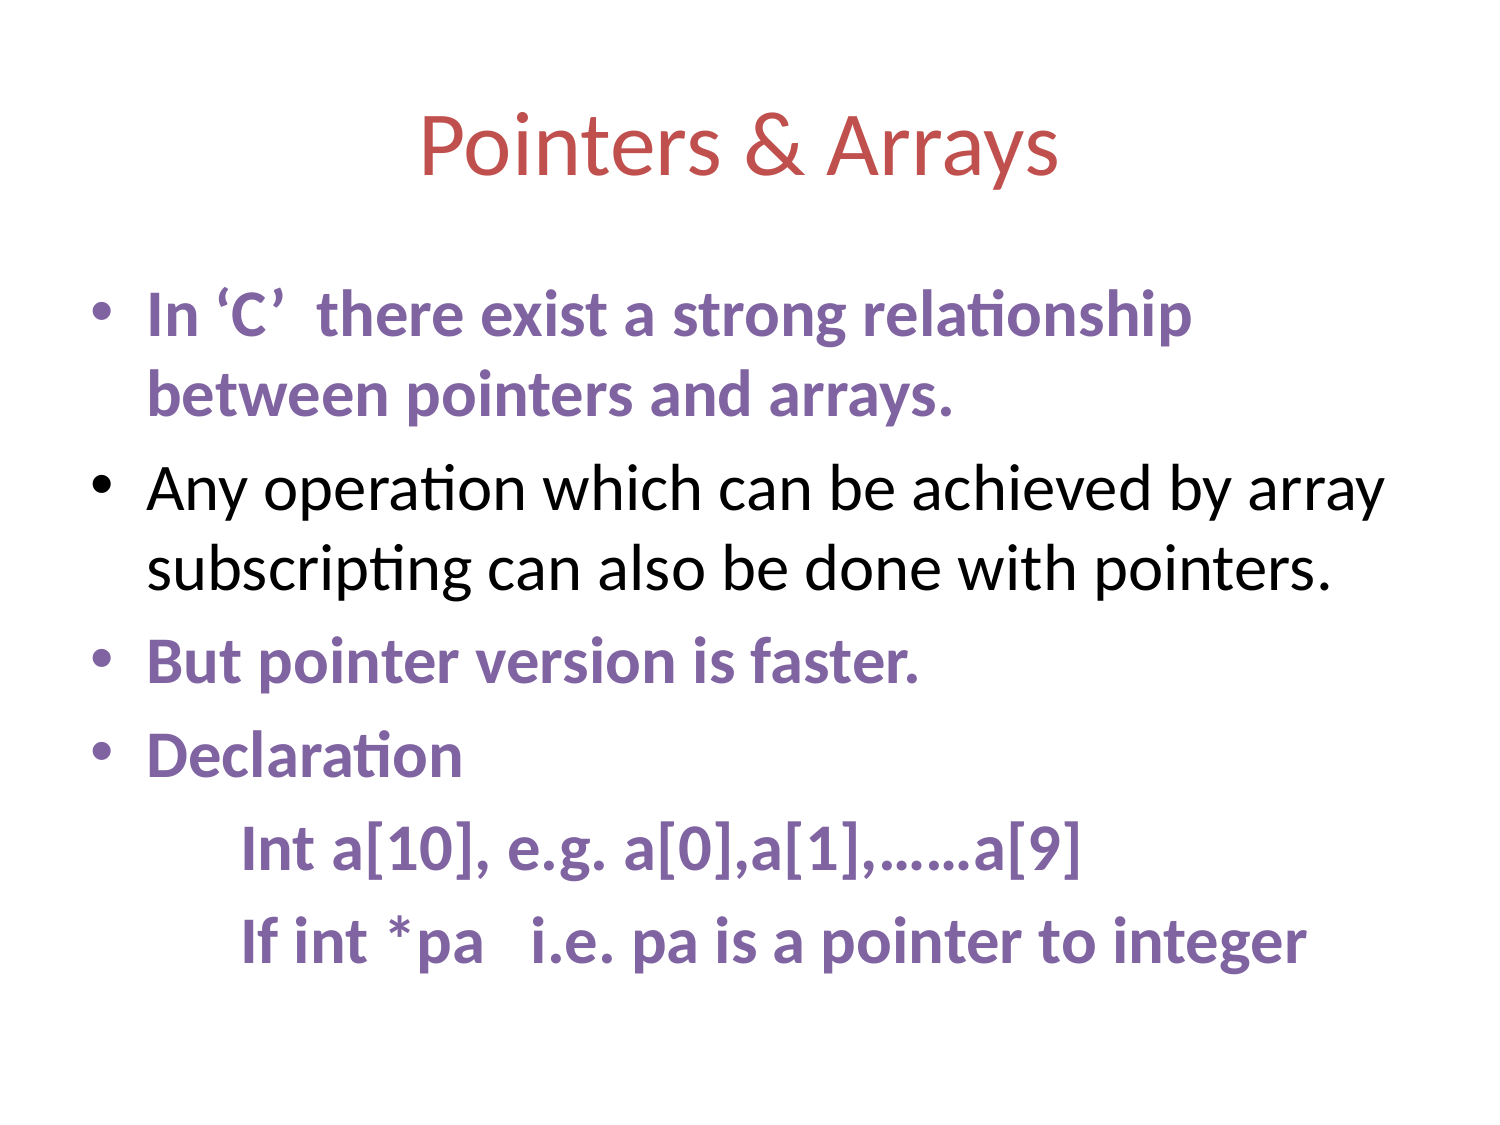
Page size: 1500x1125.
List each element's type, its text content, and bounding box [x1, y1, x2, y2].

list In ‘C’ there exist a strong relationship between pointers and arrays. Any operation which can be achieved by array subscripting can also be done with pointers. But pointer version is faster. Declaration Int a[10], e.g. a[0],a[1],……a[9] If int *pa i.e. pa is a pointer to integer [75, 262, 1425, 1005]
title Pointers & Arrays [75, 45, 1425, 233]
